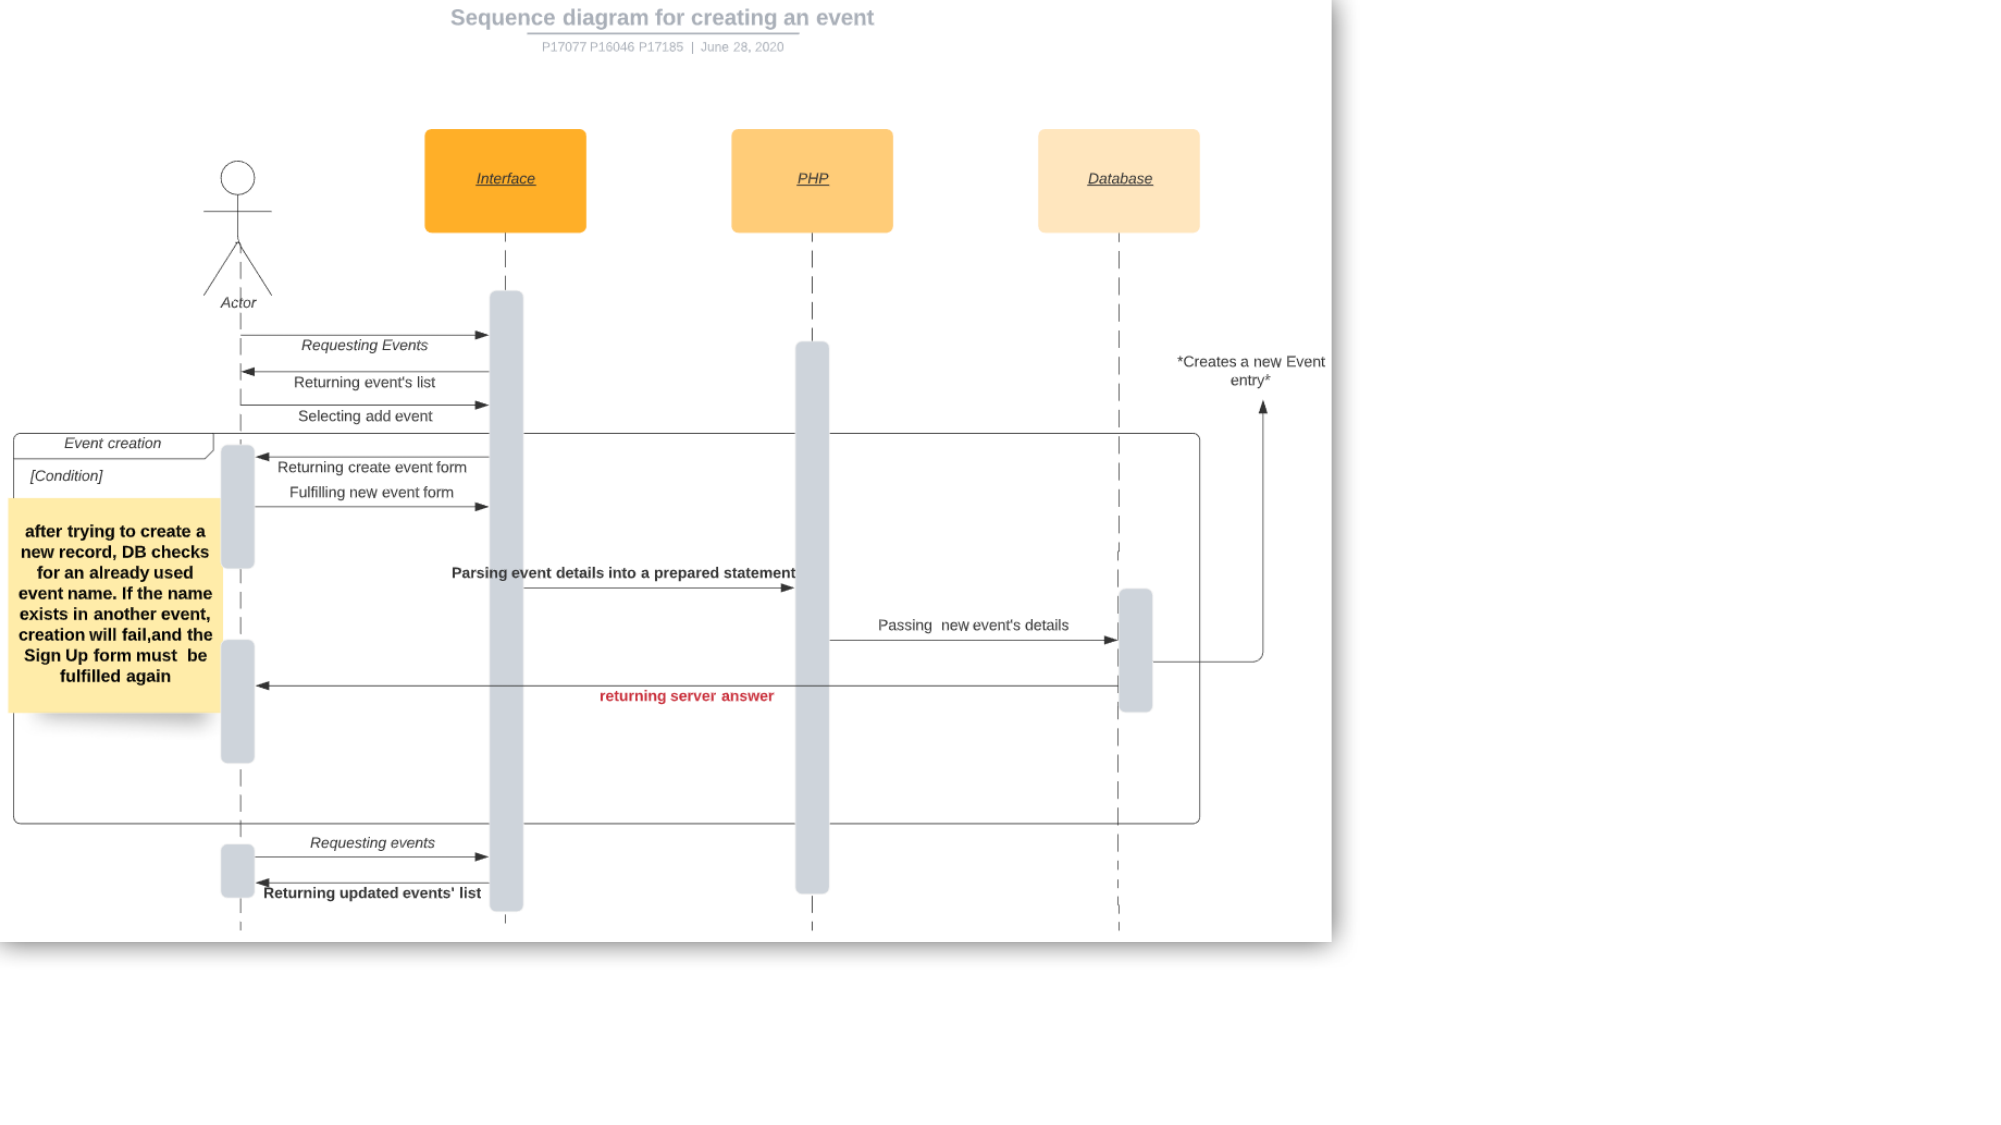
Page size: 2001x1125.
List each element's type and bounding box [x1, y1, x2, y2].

picture [0, 0, 1332, 942]
